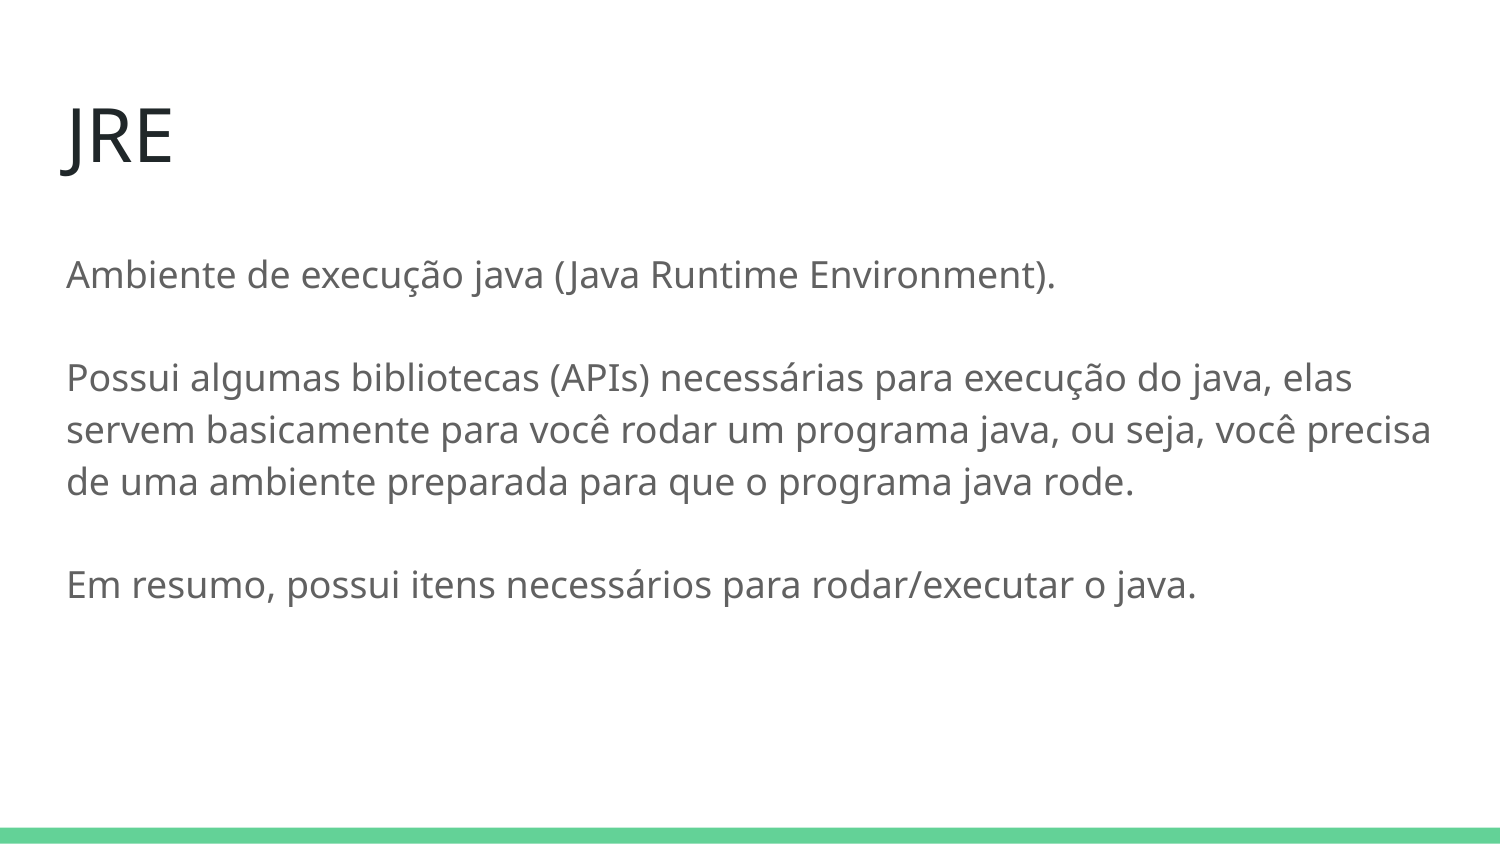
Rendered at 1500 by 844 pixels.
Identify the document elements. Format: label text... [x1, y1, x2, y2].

list Ambiente de execução java (Java Runtime Environment). Possui algumas bibliotecas (APIs) necessárias para execução do java, elas servem basicamente para você rodar um programa java, ou seja, você precisa de uma ambiente preparada para que o programa java rode. Em resumo, possui itens necessários para rodar/executar o java. [51, 229, 1449, 739]
title JRE [51, 72, 1449, 167]
